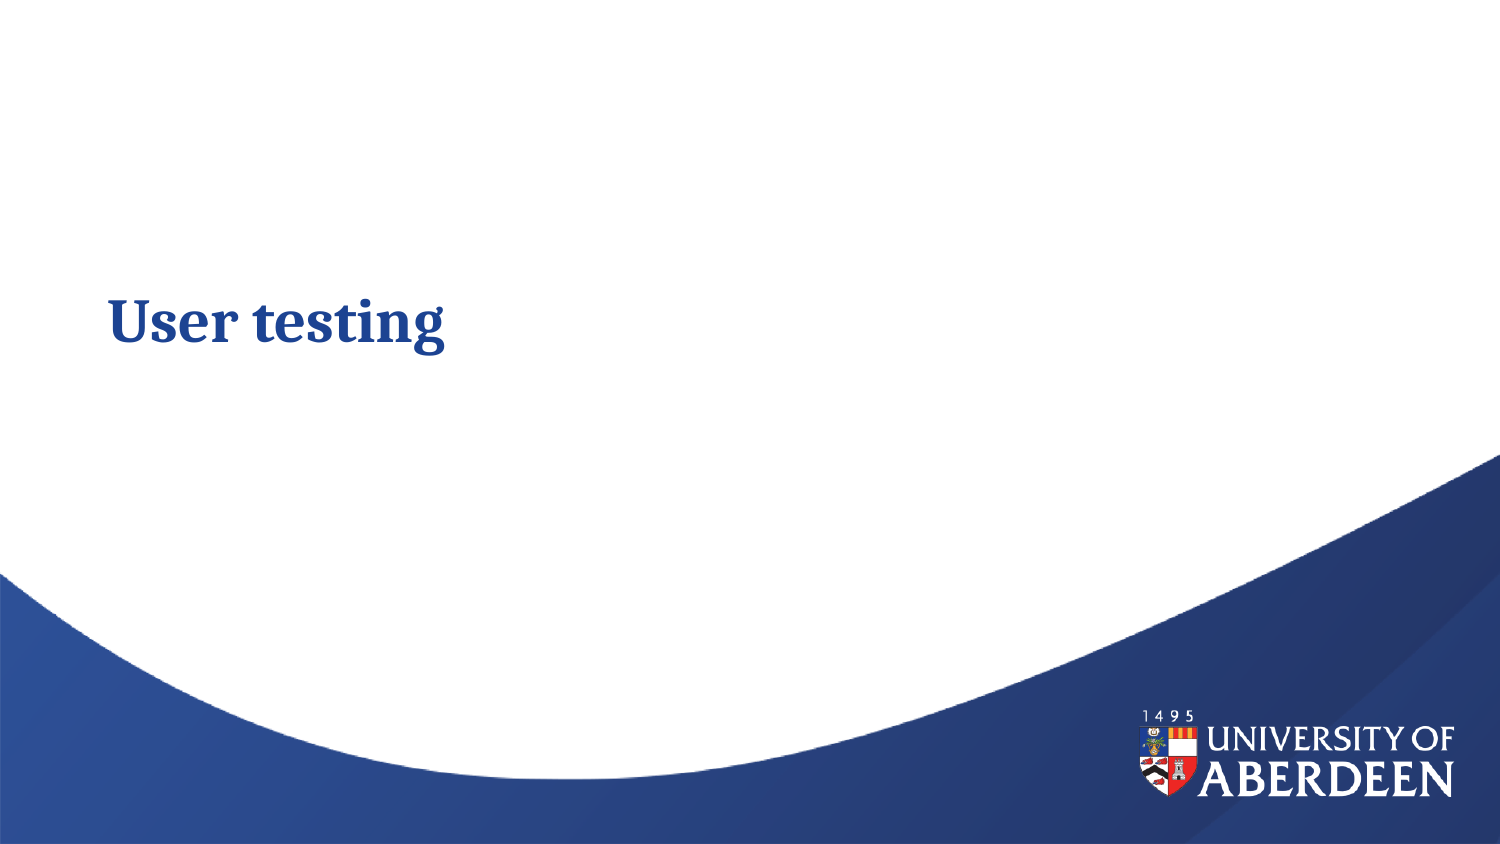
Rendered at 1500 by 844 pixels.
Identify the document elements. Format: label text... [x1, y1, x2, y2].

title User testing [92, 281, 1118, 360]
picture [0, 0, 1500, 844]
